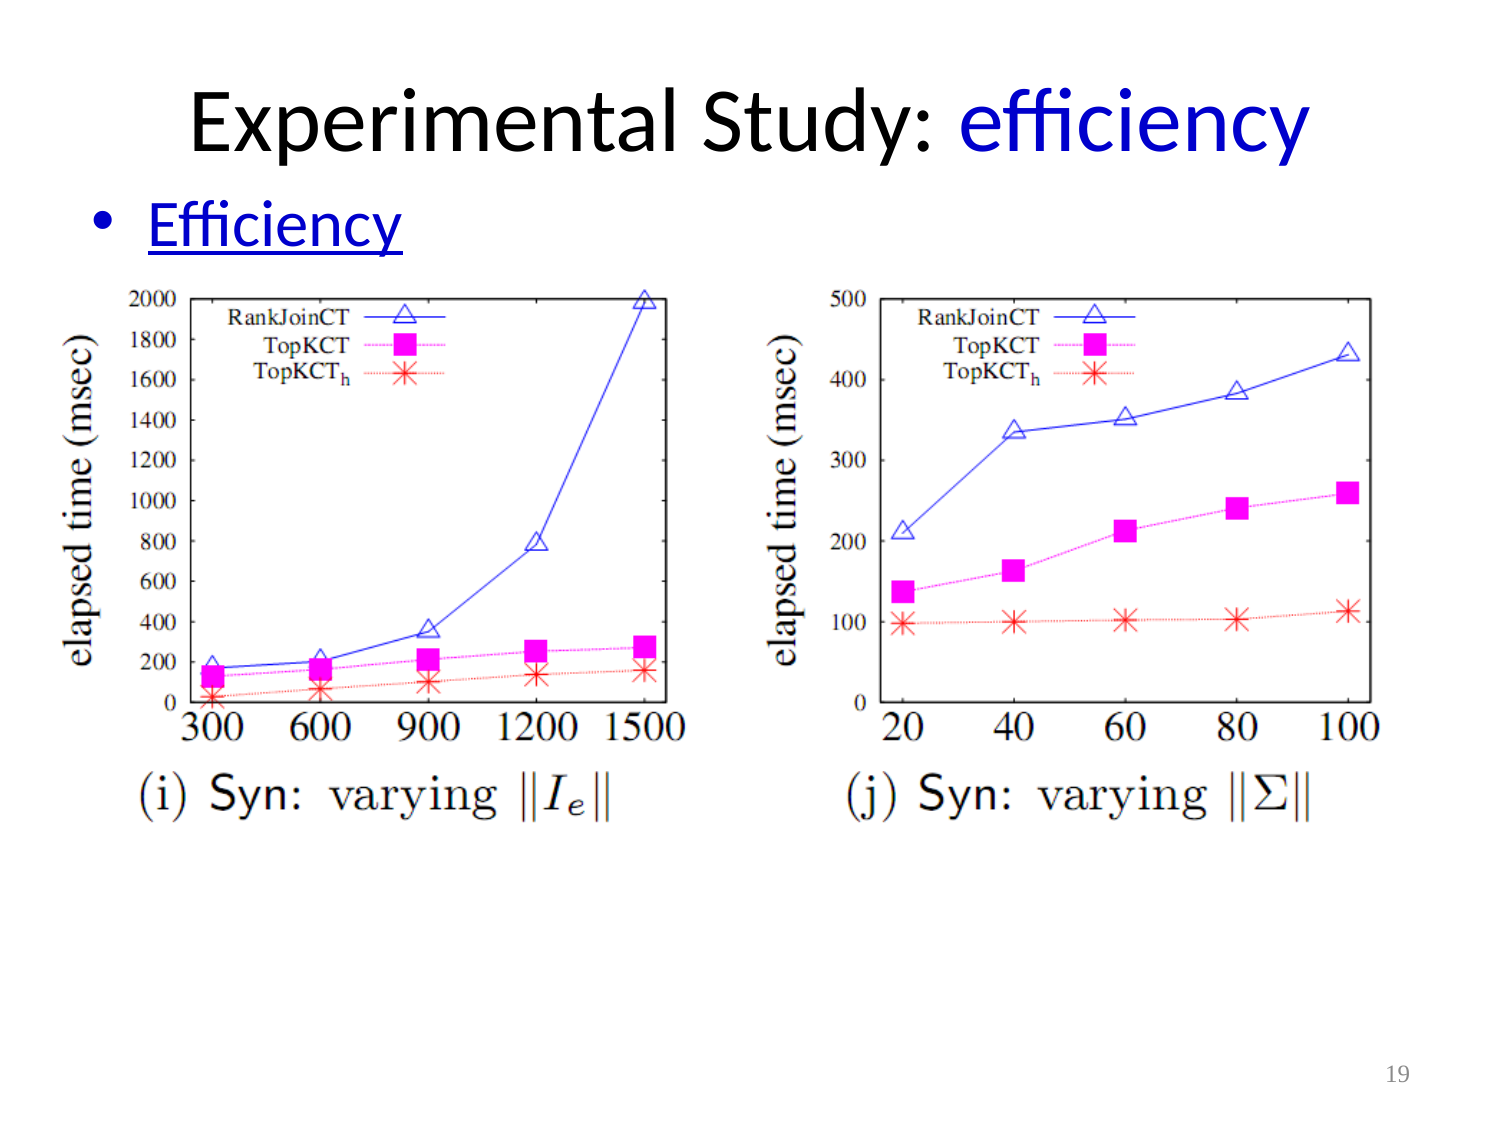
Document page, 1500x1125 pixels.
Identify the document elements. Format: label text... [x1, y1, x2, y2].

list Efficiency [76, 172, 1427, 915]
slide_number 19 [1074, 1042, 1425, 1103]
picture [41, 266, 1389, 835]
title Experimental Study: efficiency [75, 21, 1425, 209]
